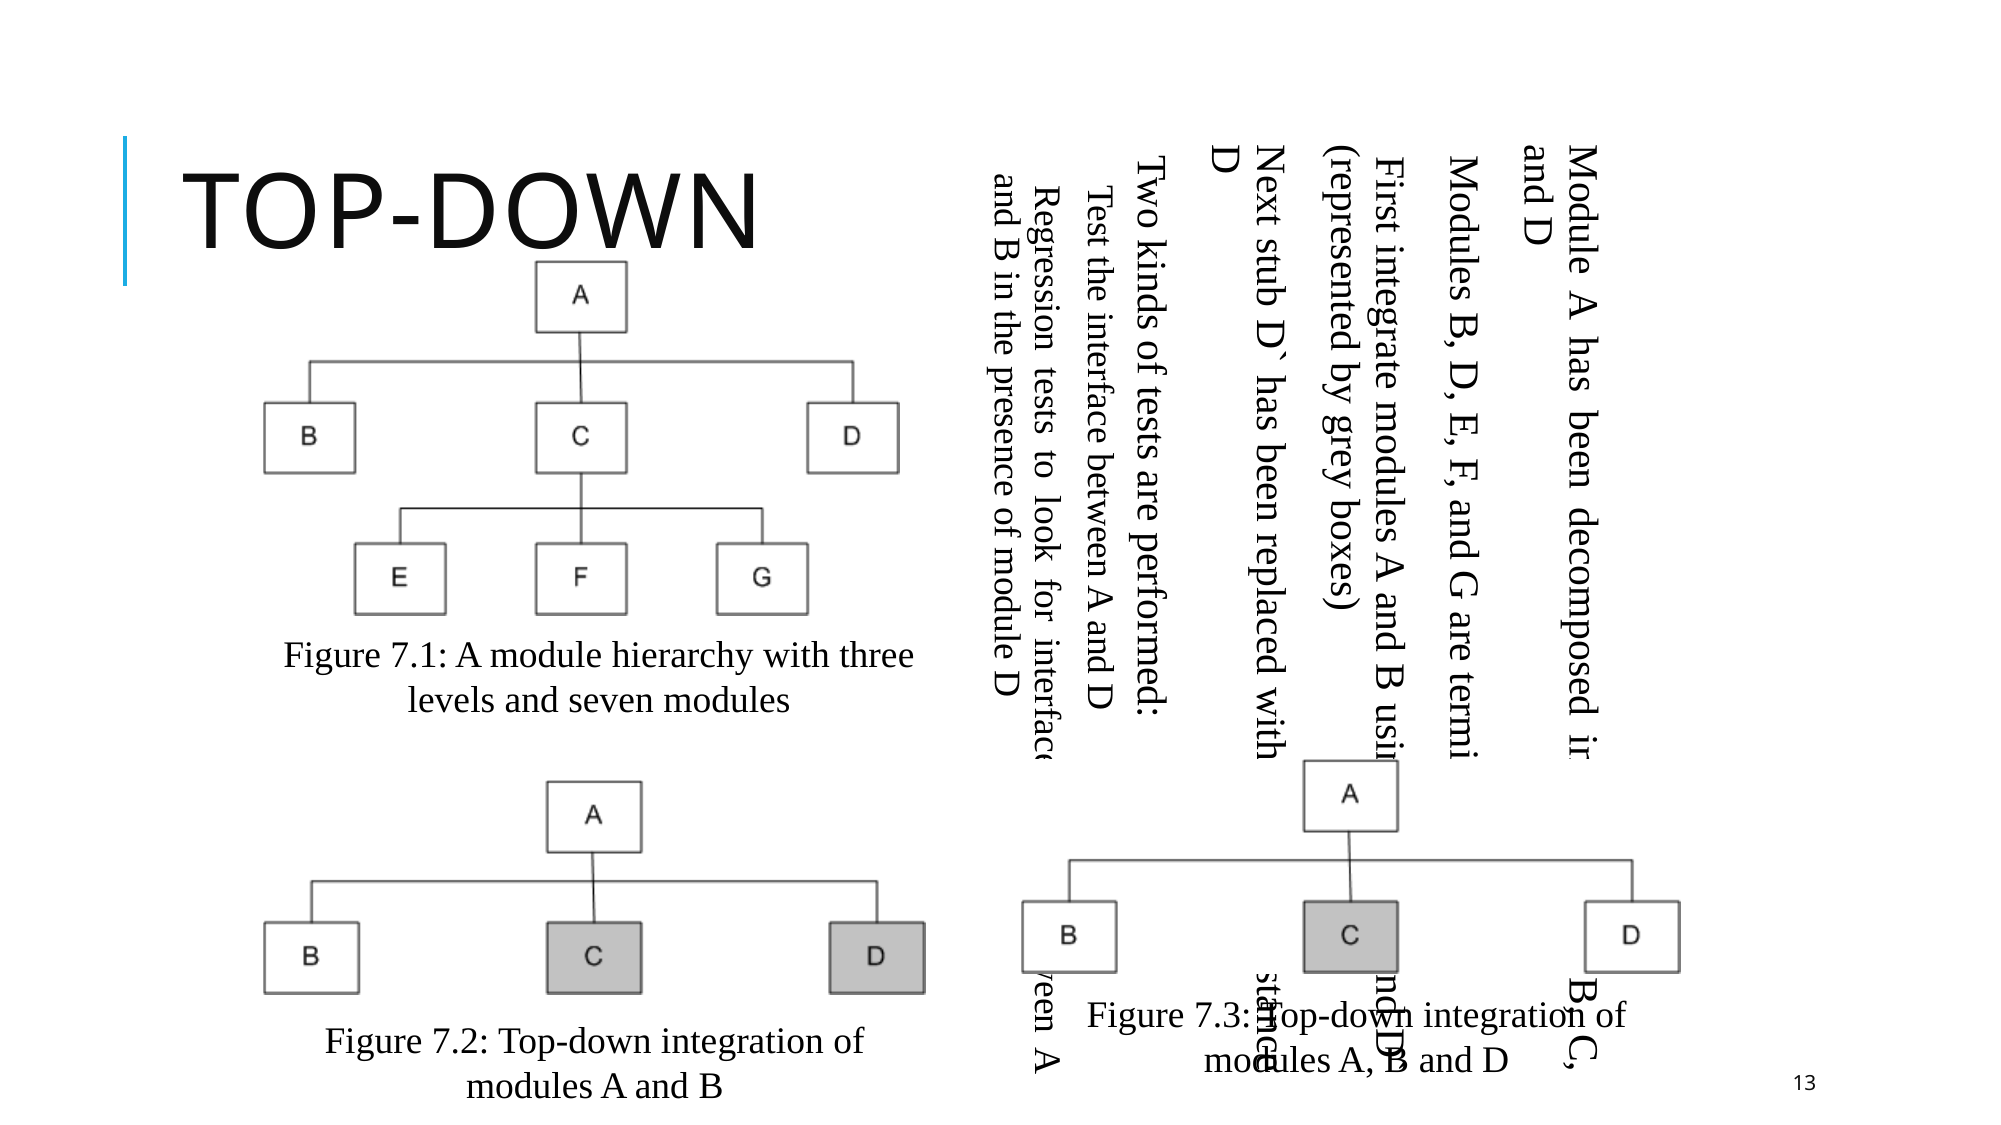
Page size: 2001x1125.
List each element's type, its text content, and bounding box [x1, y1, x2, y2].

text_box Figure 7.1: A module hierarchy with three levels and seven modules [263, 622, 935, 727]
slide_number 13 [1777, 1061, 1938, 1107]
list Module A has been decomposed into modules B, C, and D Modules B, D, E, F, and G are terminal modules First integrate modules A and B using stubs C` and D` (represented by grey boxes) Next stub D` has been replaced with its actual instance D Two kinds of tests are performed: Test the interface between A and D Regression tests to look for interface defects between A and B in the presence of module D [979, 122, 1834, 1086]
title Top-down [168, 96, 1763, 342]
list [263, 780, 927, 996]
text_box Figure 7.3: Top-down integration of modules A, B and D [1021, 982, 1693, 1087]
text_box Figure 7.2: Top-down integration of modules A and B [259, 1008, 931, 1114]
picture [1021, 759, 1681, 975]
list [263, 260, 901, 616]
